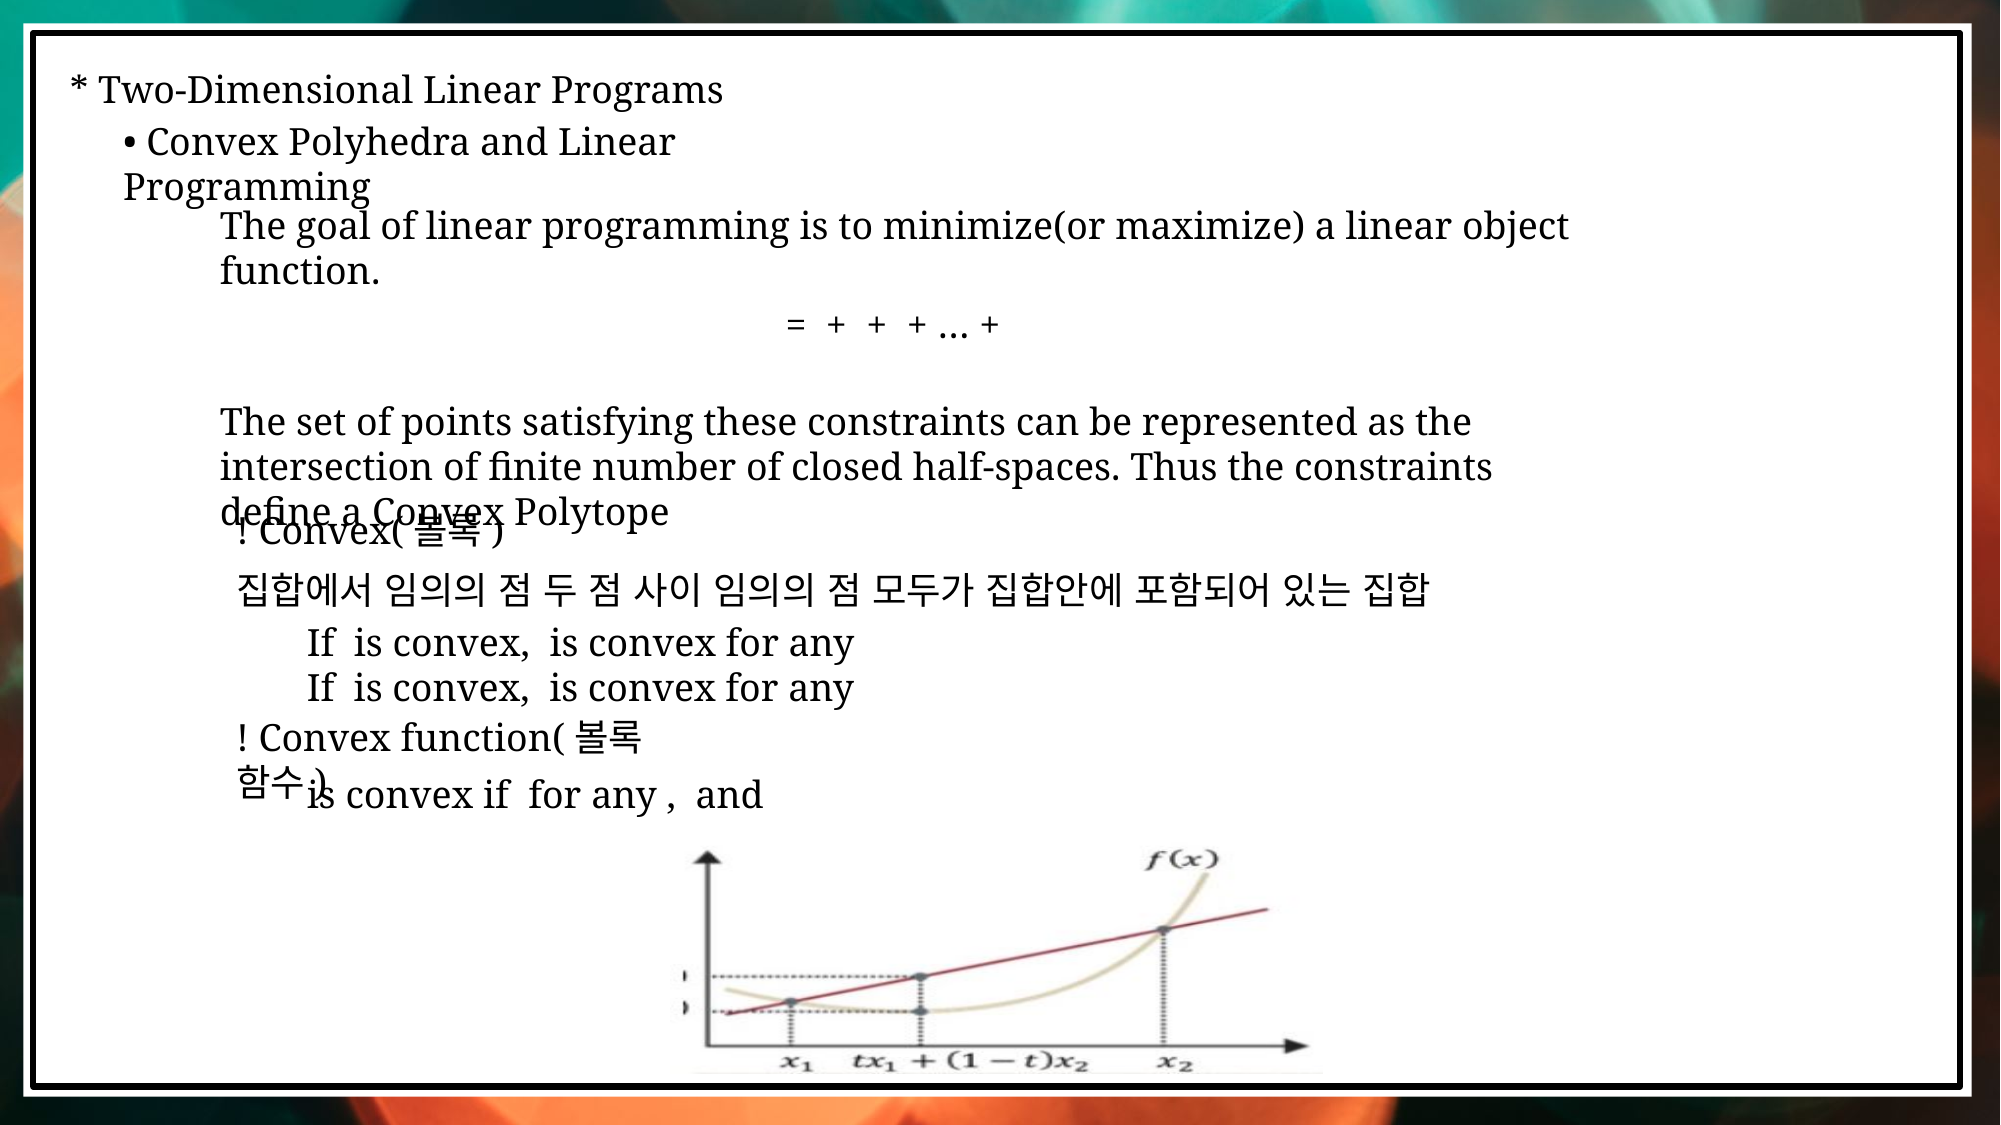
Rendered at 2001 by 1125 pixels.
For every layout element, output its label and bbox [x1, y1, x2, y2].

picture [0, 0, 2000, 1125]
text_box [23, 23, 1972, 1097]
